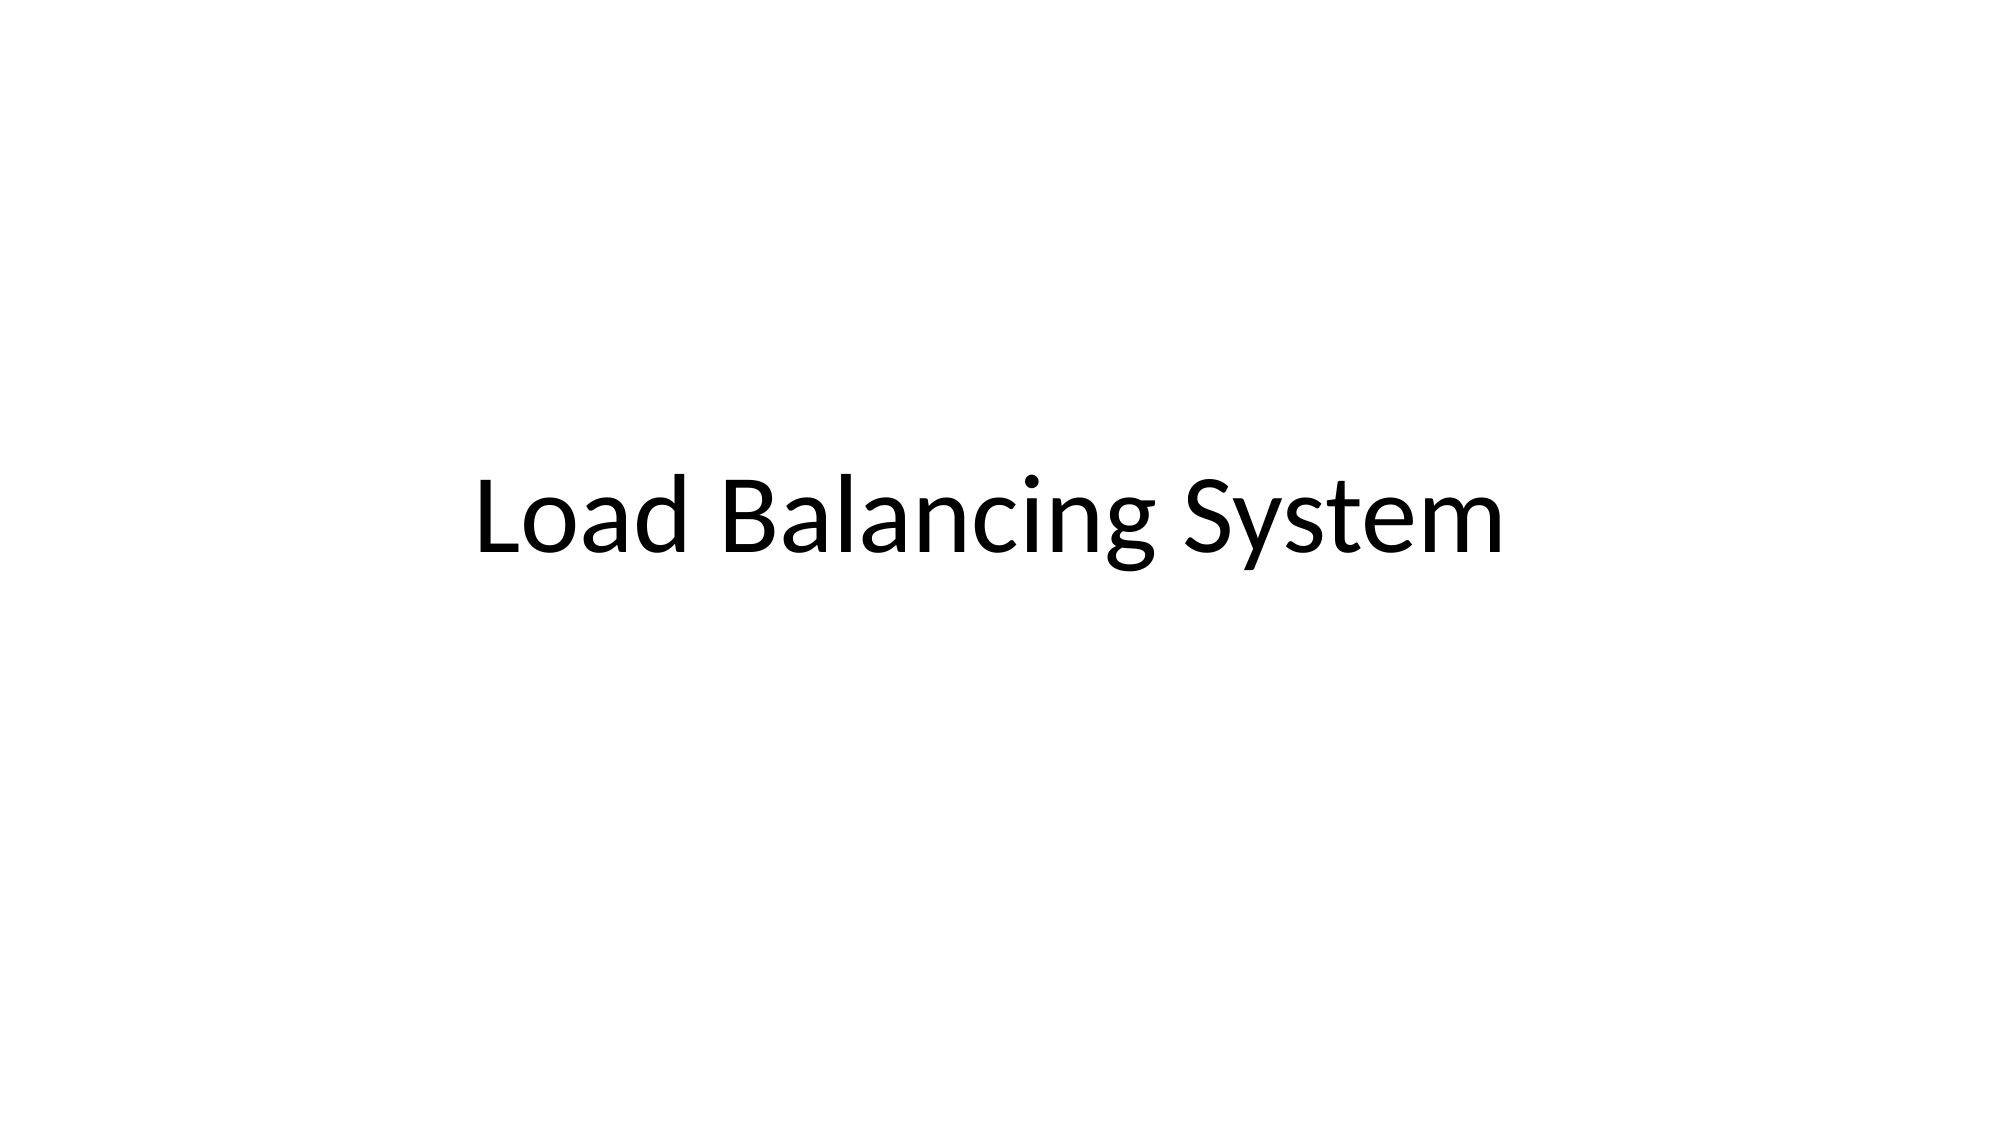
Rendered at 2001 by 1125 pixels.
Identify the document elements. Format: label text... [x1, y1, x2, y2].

text_box Load Balancing System [458, 432, 1524, 583]
